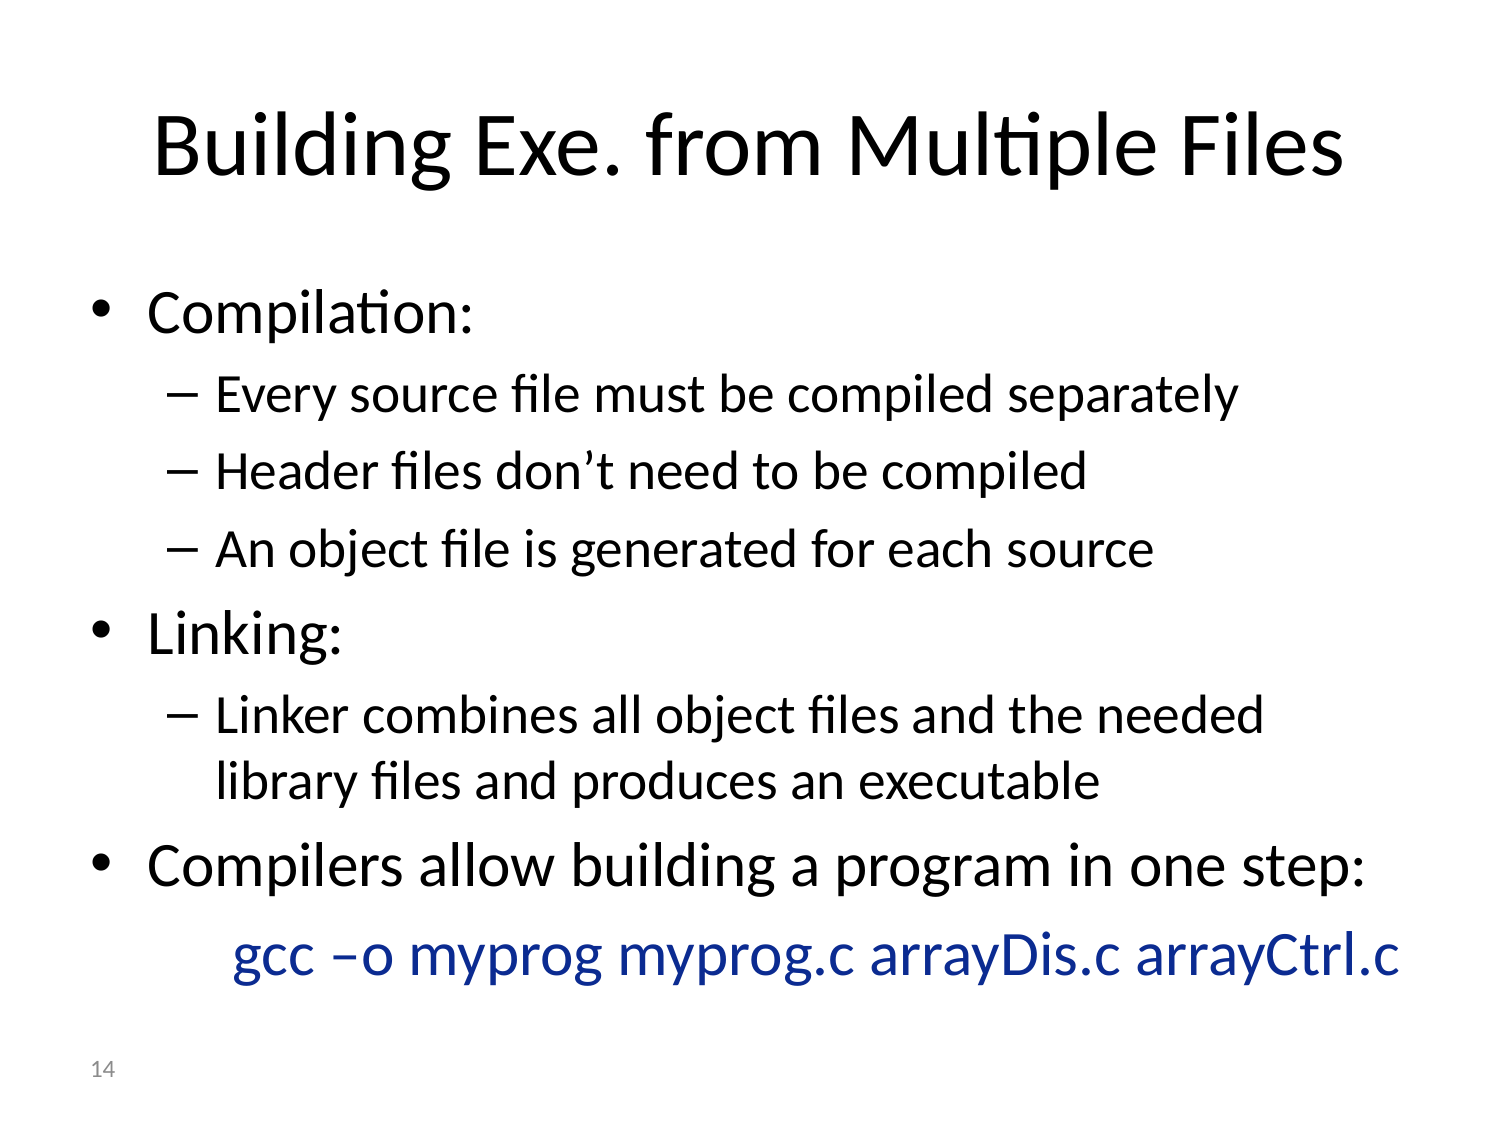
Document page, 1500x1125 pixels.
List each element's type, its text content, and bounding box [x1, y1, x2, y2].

title Building Exe. from Multiple Files [75, 45, 1425, 233]
list Compilation: Every source file must be compiled separately Header files don’t need to be compiled An object file is generated for each source Linking: Linker combines all object files and the needed library files and produces an executable Compilers allow building a program in one step: gcc –o myprog myprog.c arrayDis.c arrayCtrl.c [75, 262, 1425, 1005]
slide_number 14 [75, 1037, 425, 1098]
